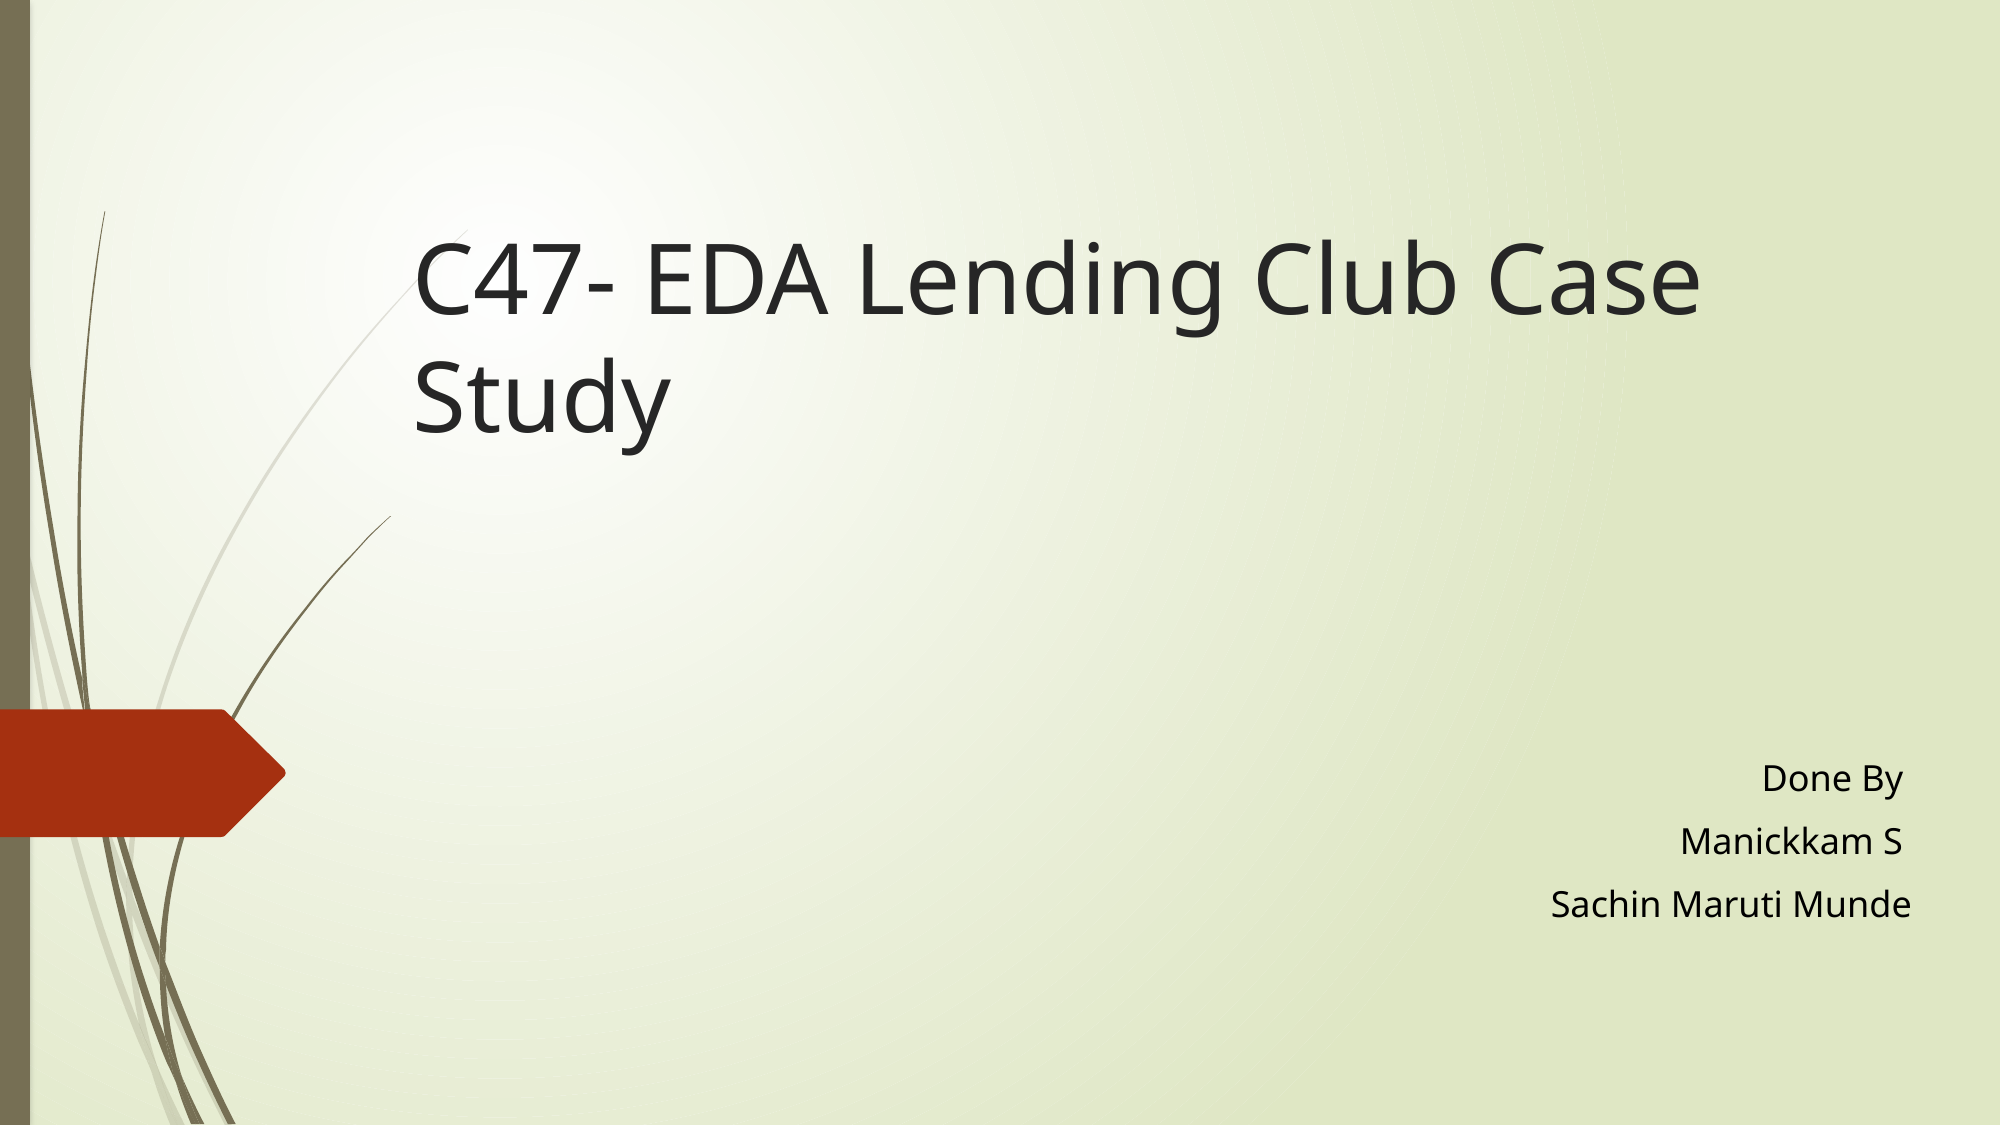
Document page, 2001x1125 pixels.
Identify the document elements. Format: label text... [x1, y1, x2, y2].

subtitle Done By Manickkam S Sachin Maruti Munde [464, 748, 1928, 934]
title C47- EDA Lending Club Case Study [397, 205, 1860, 577]
